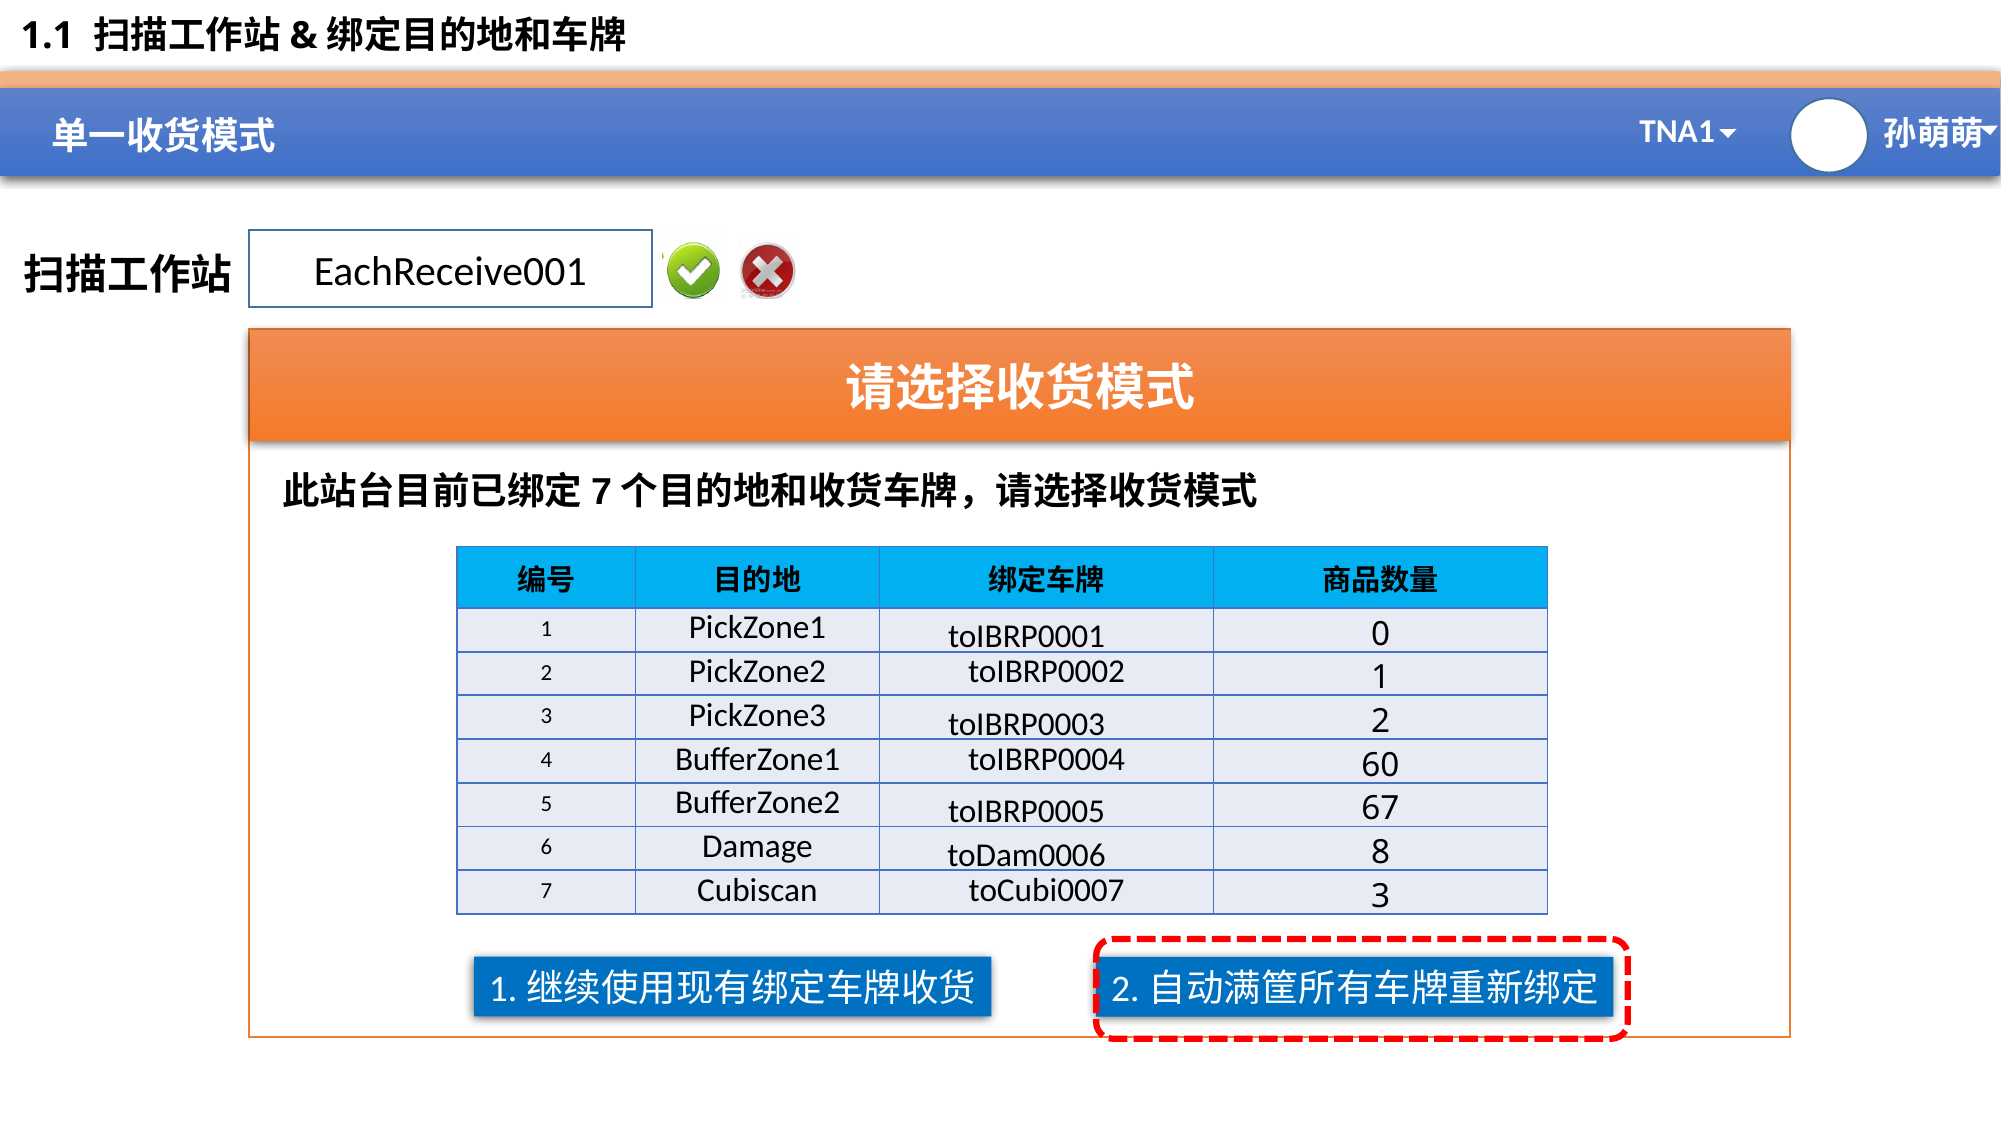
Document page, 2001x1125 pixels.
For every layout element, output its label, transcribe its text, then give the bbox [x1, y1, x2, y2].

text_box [248, 329, 1791, 1038]
text_box 扫描工作站 [9, 240, 248, 306]
title 1.1 扫描工作站&绑定目的地和车牌 [5, 5, 1731, 67]
text_box [1979, 125, 1998, 136]
text_box 单一收货模式 [36, 104, 291, 165]
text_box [662, 230, 796, 299]
text_box EachReceive001 [248, 229, 653, 308]
